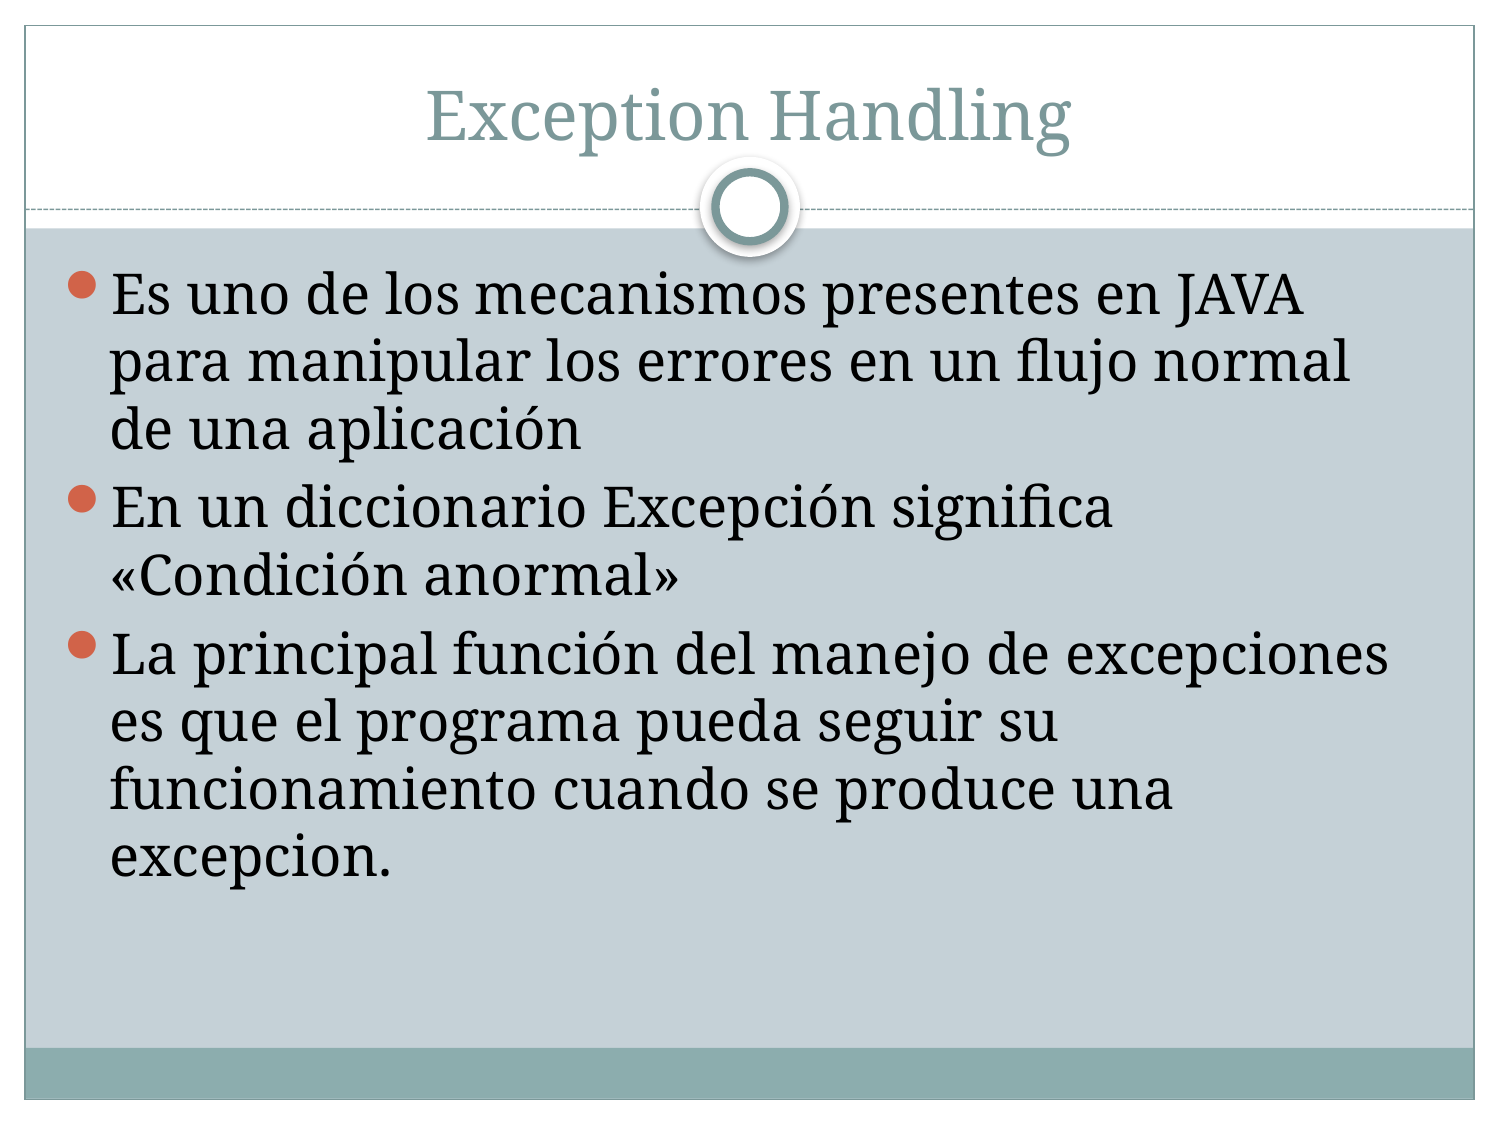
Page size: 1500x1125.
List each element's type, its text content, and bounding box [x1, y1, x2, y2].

title Exception Handling [49, 37, 1450, 162]
list Es uno de los mecanismos presentes en JAVA para manipular los errores en un flujo normal de una aplicación En un diccionario Excepción significa «Condición anormal» La principal función del manejo de excepciones es que el programa pueda seguir su funcionamiento cuando se produce una excepcion. [49, 250, 1445, 1001]
